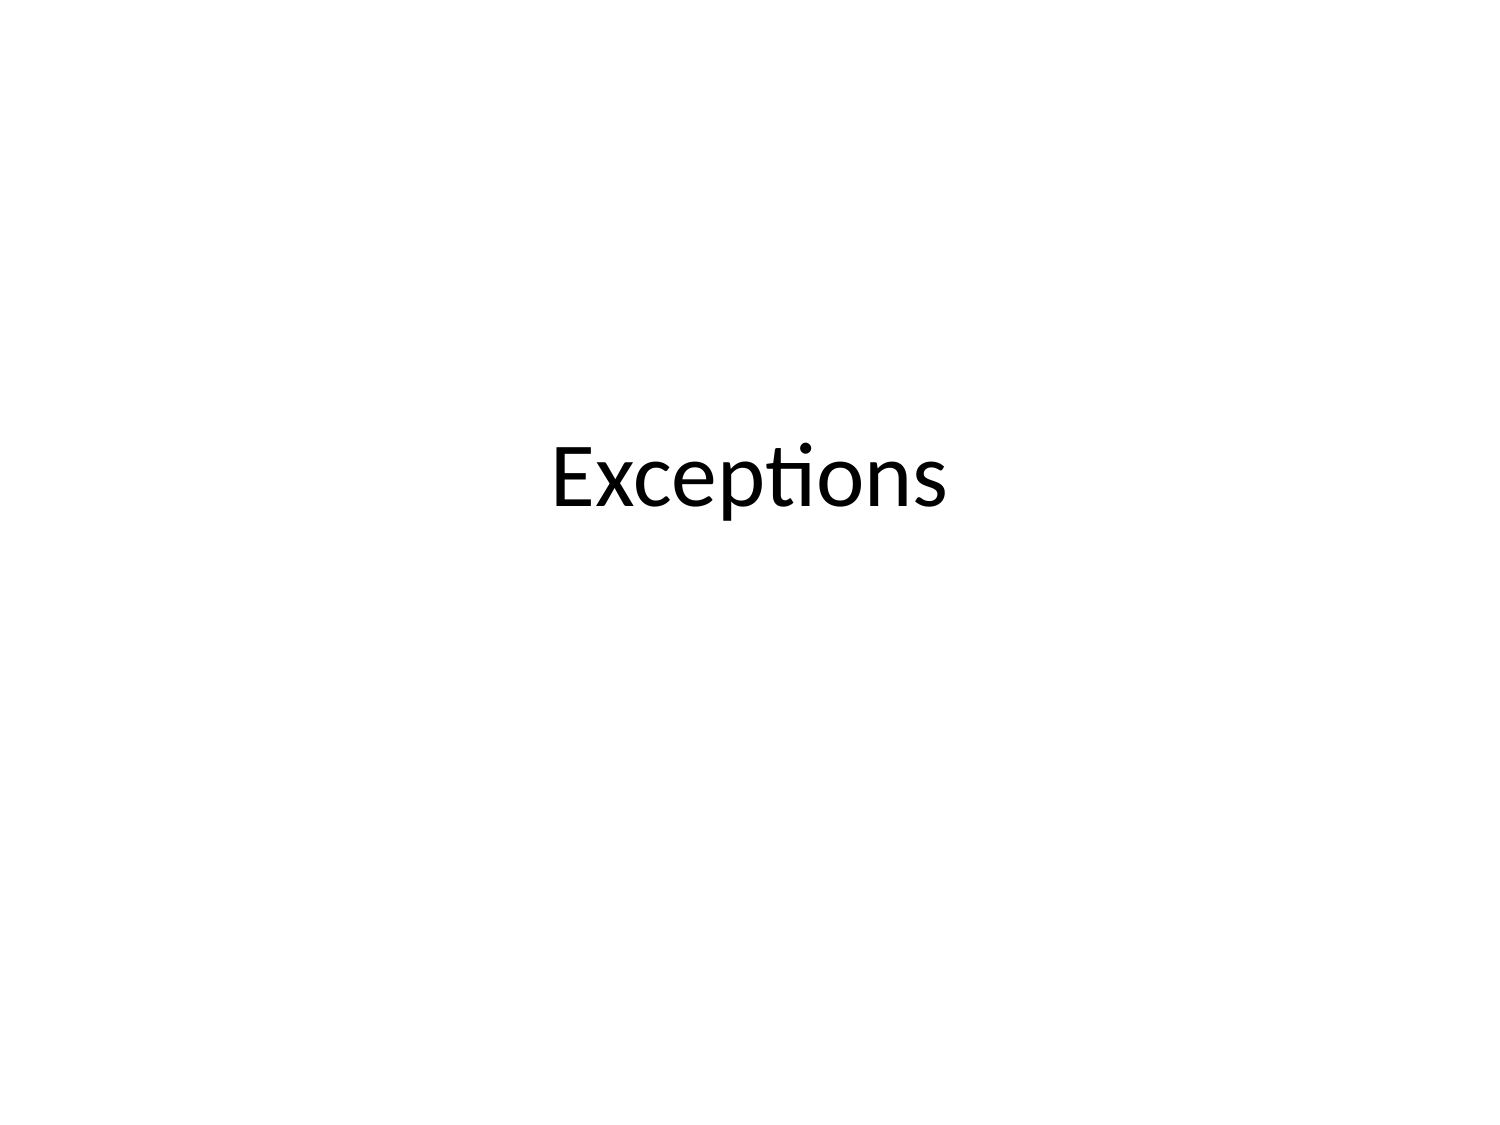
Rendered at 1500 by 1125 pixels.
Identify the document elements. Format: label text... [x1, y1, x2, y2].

title Exceptions [112, 349, 1388, 591]
